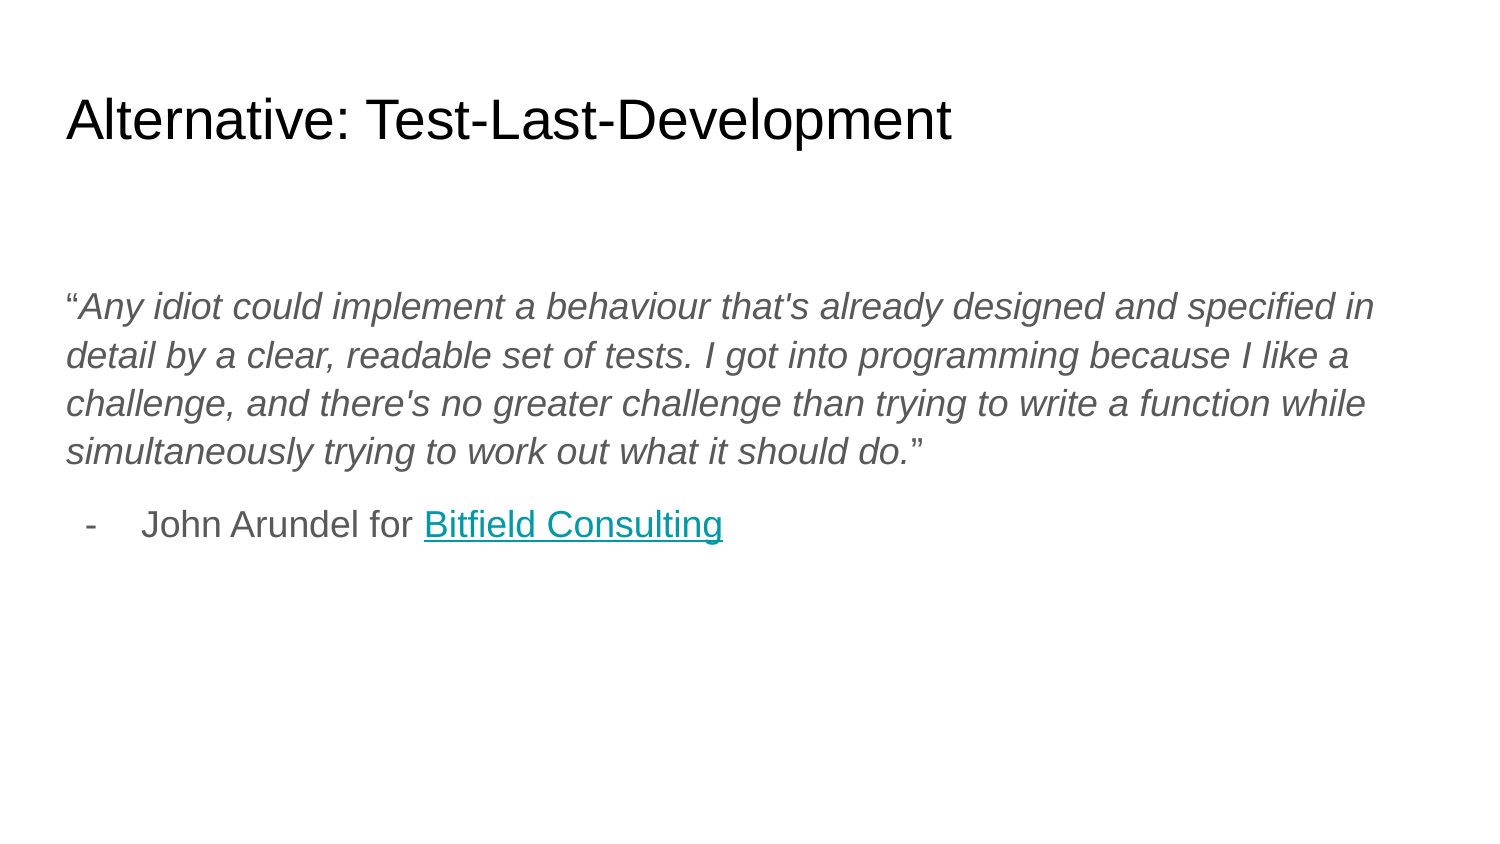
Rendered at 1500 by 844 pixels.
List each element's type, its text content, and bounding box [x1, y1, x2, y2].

list “Any idiot could implement a behaviour that's already designed and specified in detail by a clear, readable set of tests. I got into programming because I like a challenge, and there's no greater challenge than trying to write a function while simultaneously trying to work out what it should do.” John Arundel for Bitfield Consulting [51, 189, 1449, 637]
title Alternative: Test-Last-Development [51, 72, 1449, 167]
